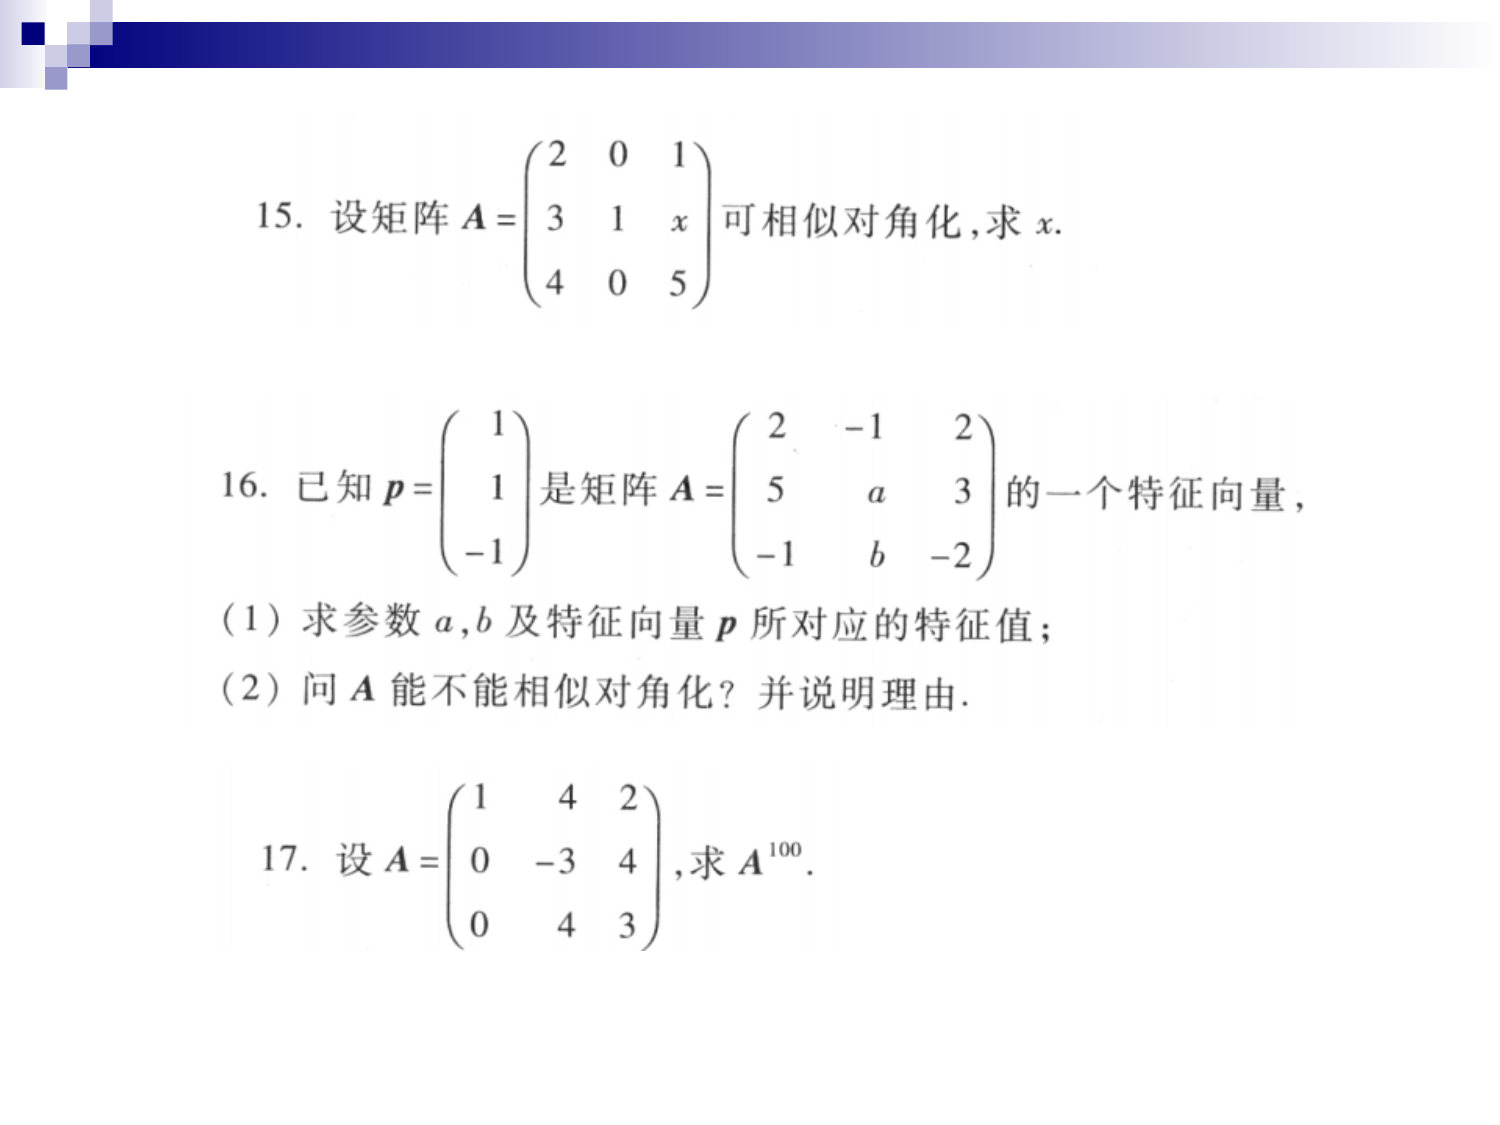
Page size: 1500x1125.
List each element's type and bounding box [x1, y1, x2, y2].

picture [218, 762, 839, 951]
picture [181, 395, 1319, 730]
picture [229, 113, 1106, 331]
